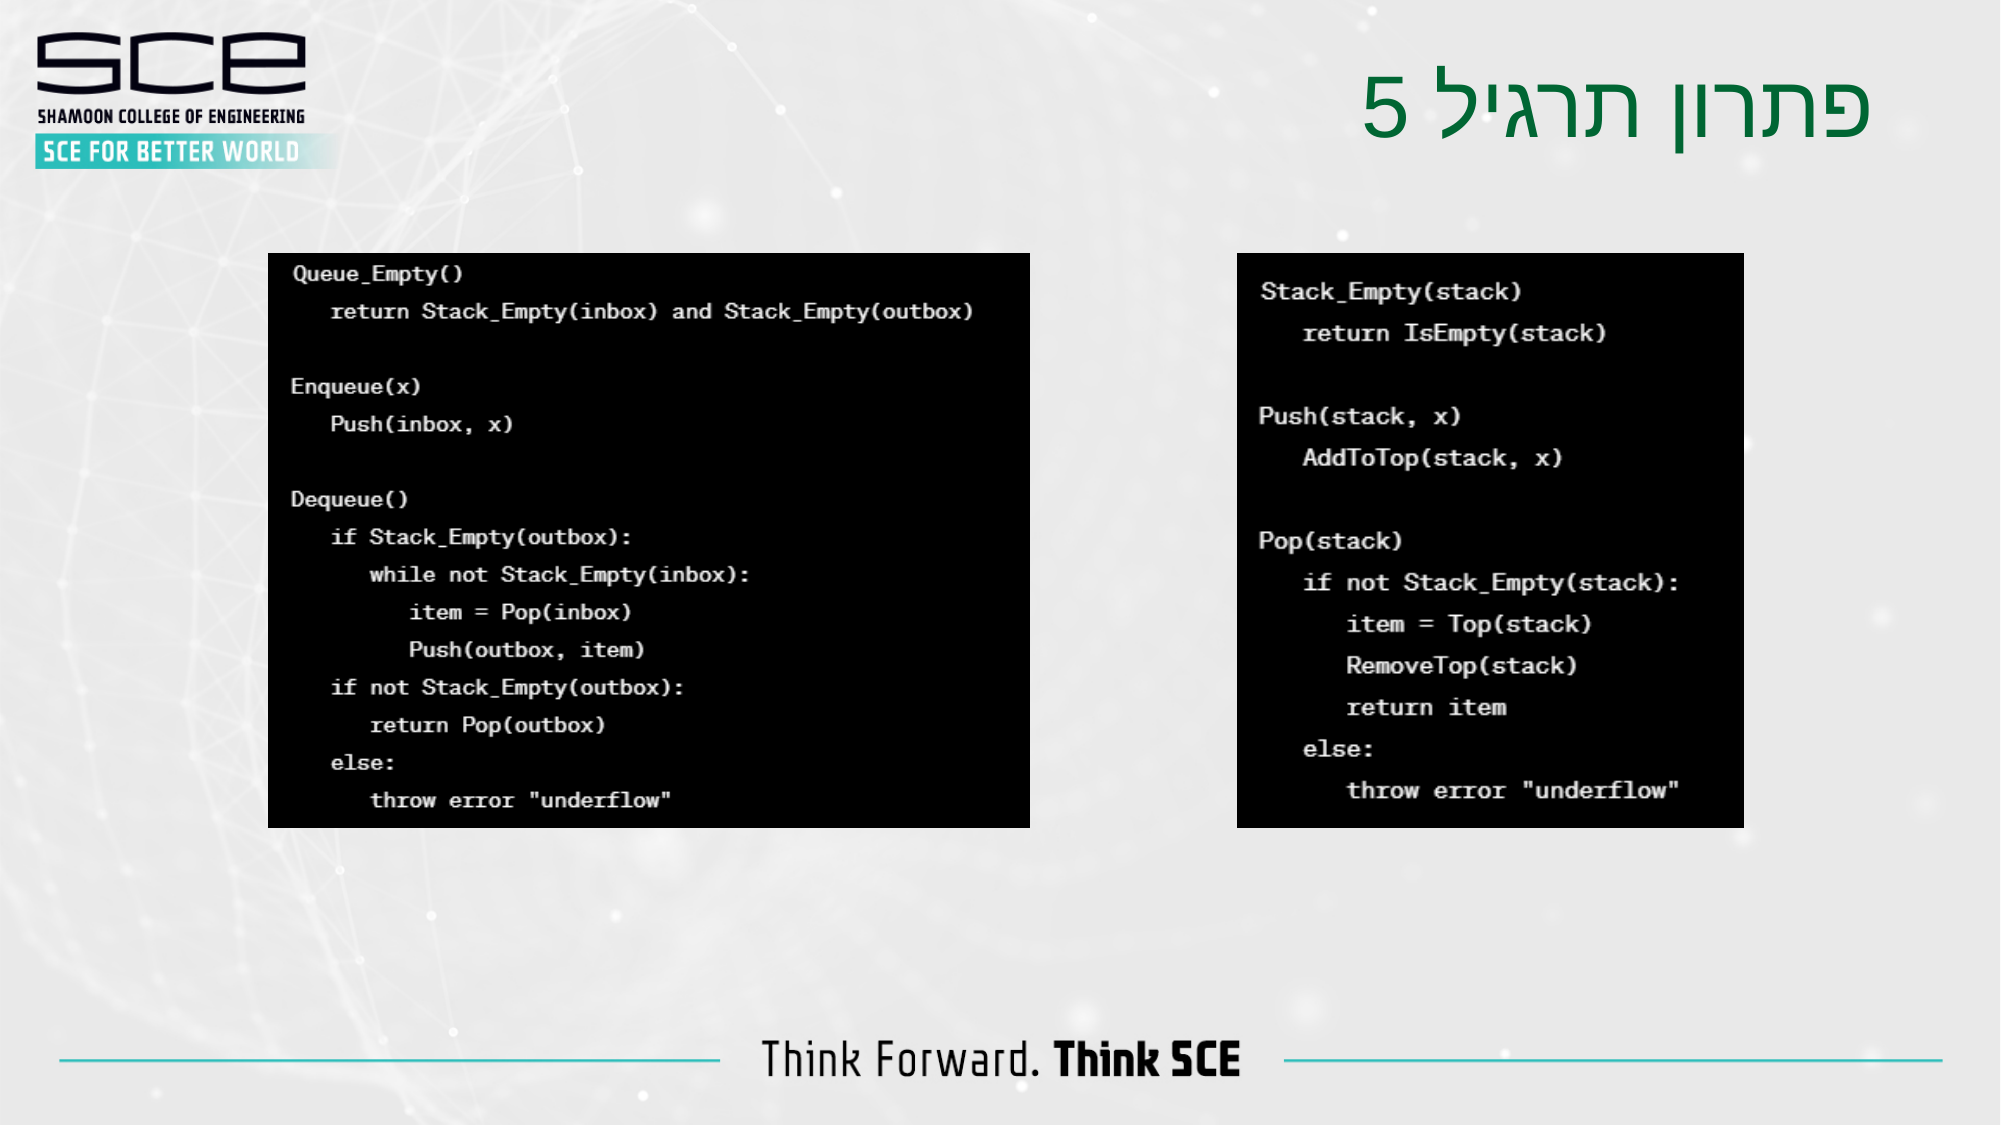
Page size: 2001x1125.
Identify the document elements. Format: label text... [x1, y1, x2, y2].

text_box פתרון תרגיל 5 [539, 42, 1890, 178]
picture [0, 0, 2001, 1125]
